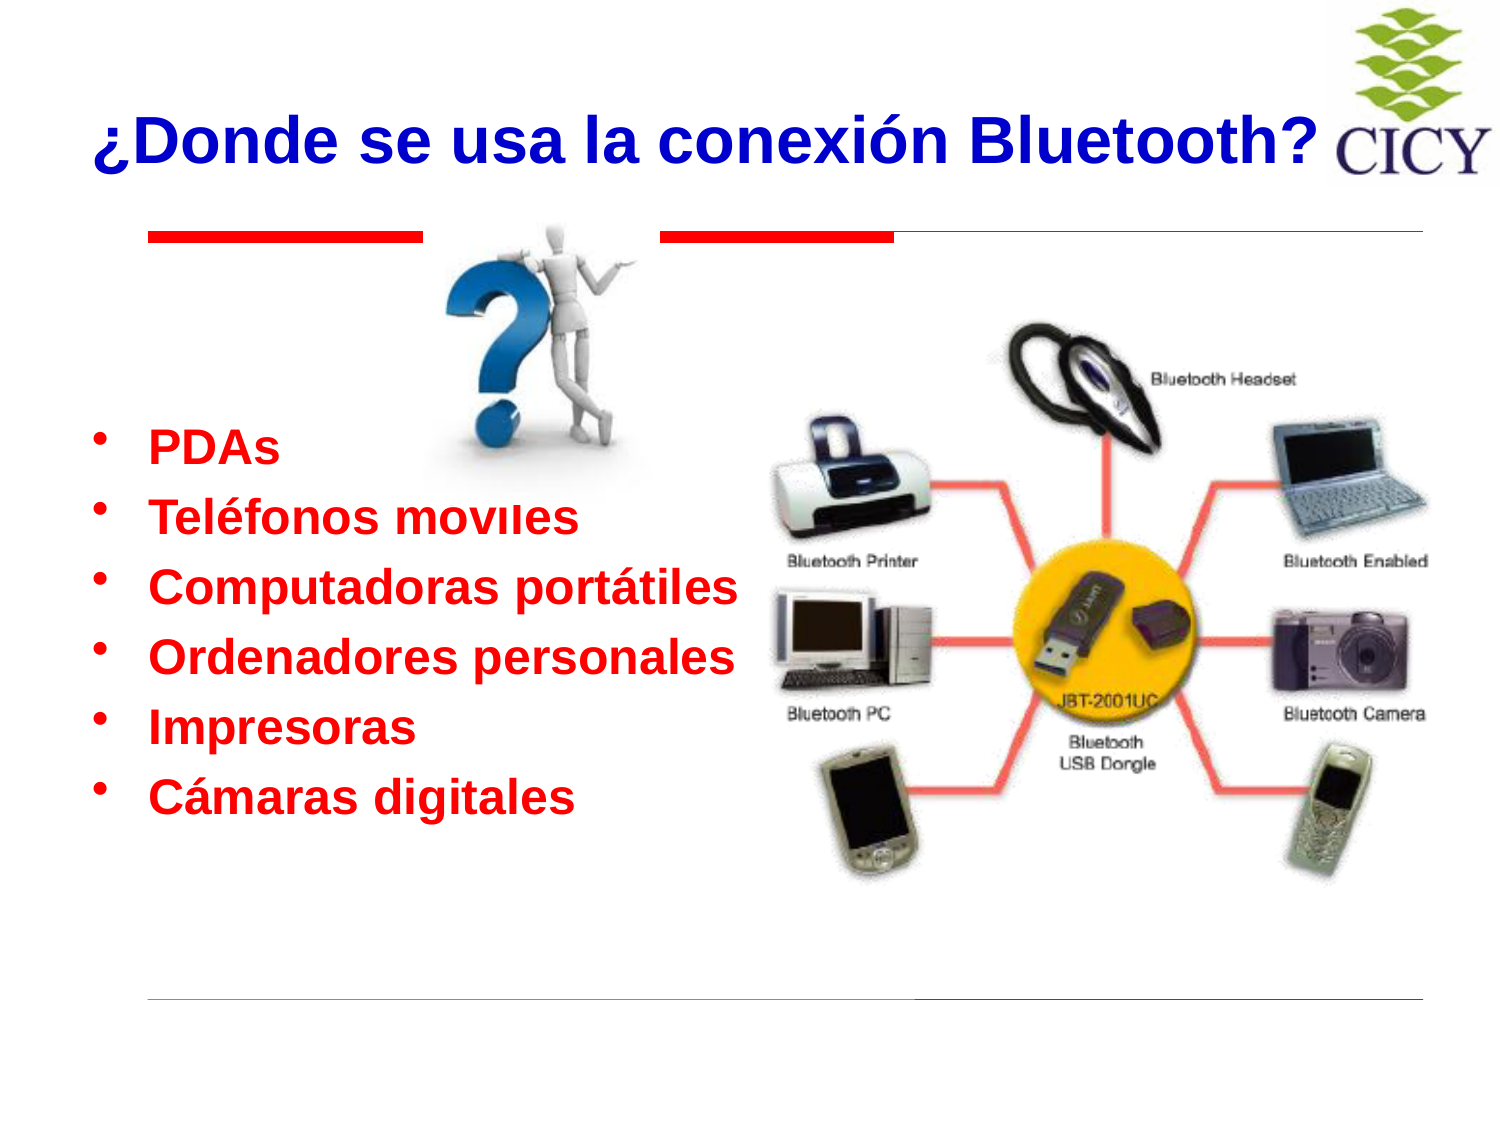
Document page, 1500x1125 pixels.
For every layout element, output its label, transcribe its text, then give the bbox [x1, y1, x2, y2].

picture [741, 305, 1446, 888]
picture [422, 222, 660, 505]
title ¿Donde se usa la conexión Bluetooth? [76, 42, 1342, 231]
list PDAs Teléfonos móviles Computadoras portátiles Ordenadores personales Impresoras Cámaras digitales [76, 266, 763, 931]
picture [1326, 0, 1500, 186]
